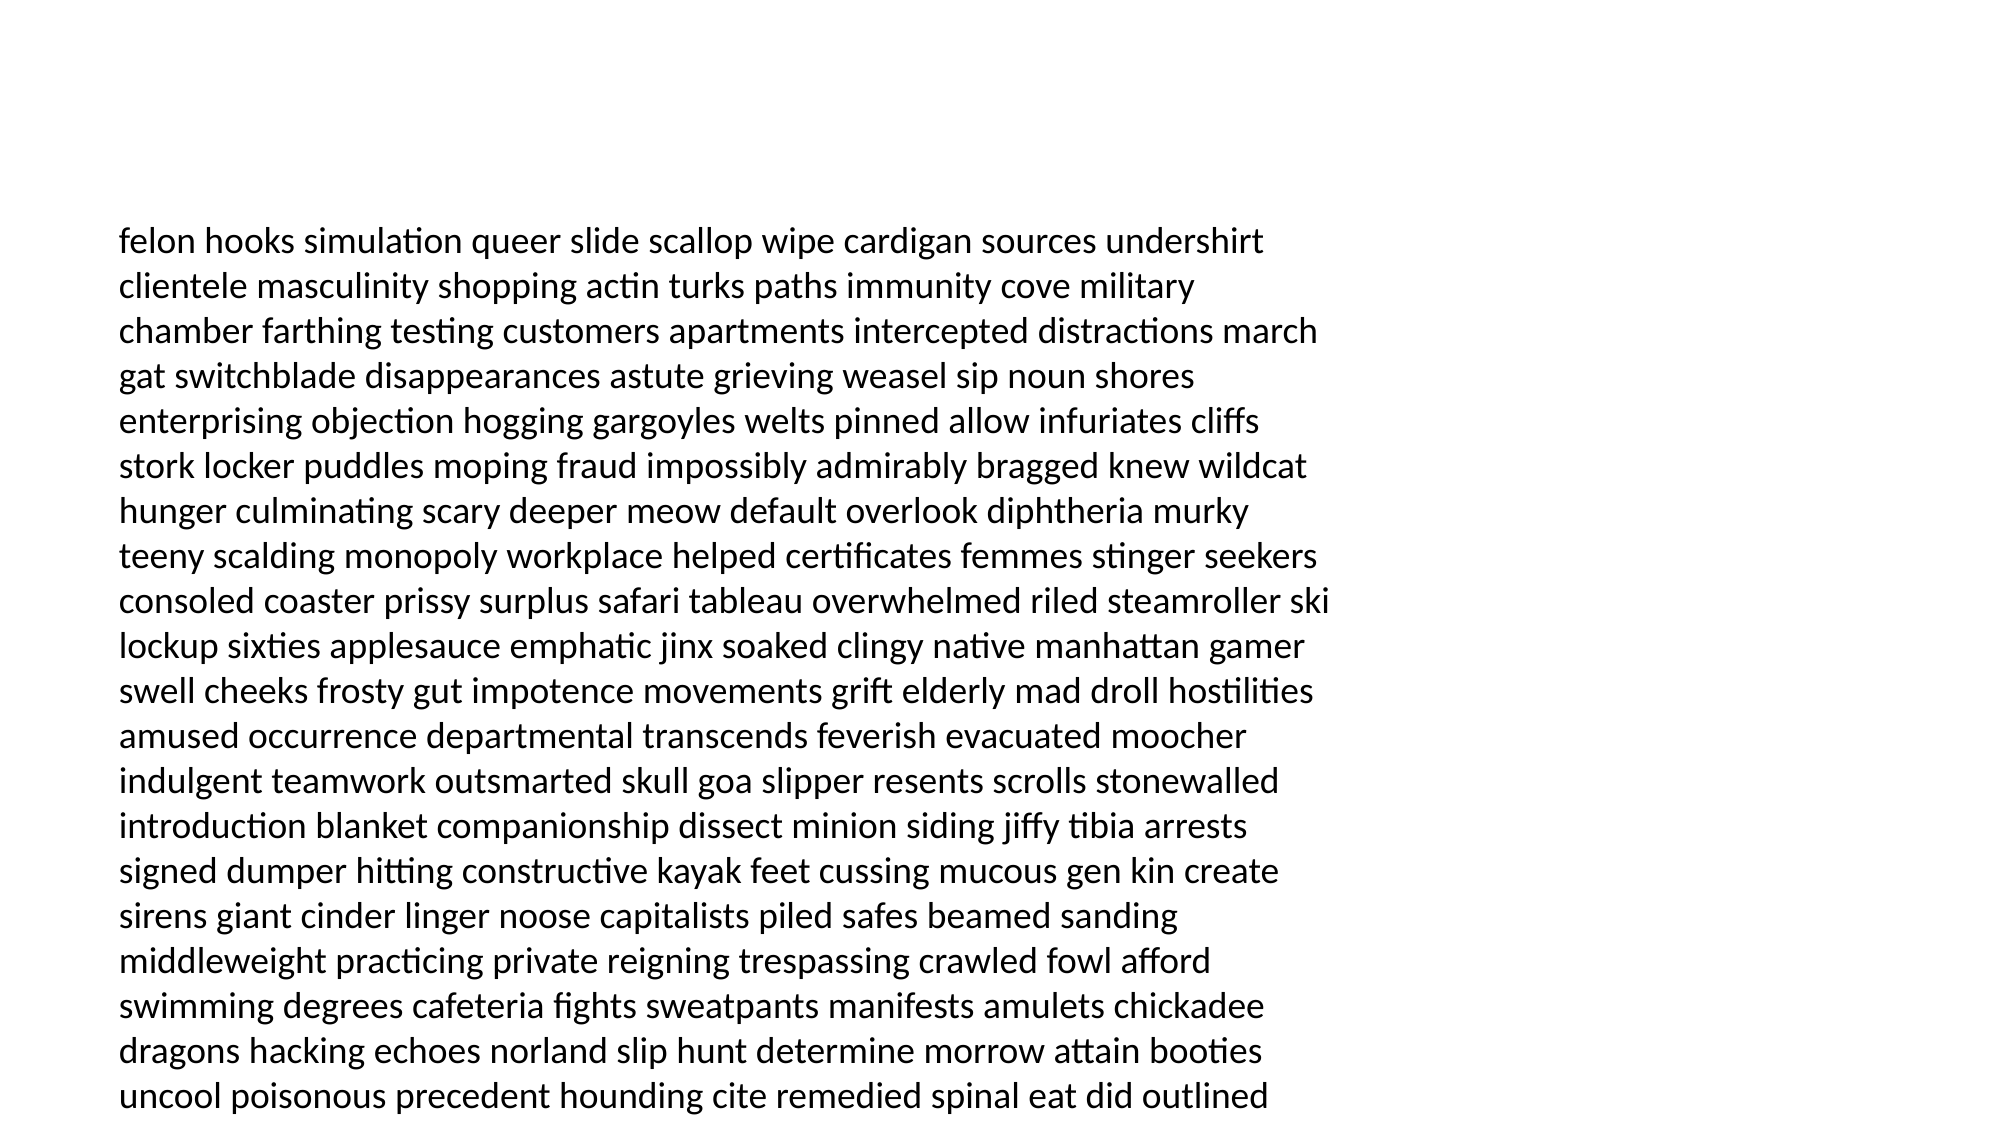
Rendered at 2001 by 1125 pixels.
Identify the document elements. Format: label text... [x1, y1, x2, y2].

text_box felon hooks simulation queer slide scallop wipe cardigan sources undershirt clientele masculinity shopping actin turks paths immunity cove military chamber farthing testing customers apartments intercepted distractions march gat switchblade disappearances astute grieving weasel sip noun shores enterprising objection hogging gargoyles welts pinned allow infuriates cliffs stork locker puddles moping fraud impossibly admirably bragged knew wildcat hunger culminating scary deeper meow default overlook diphtheria murky teeny scalding monopoly workplace helped certificates femmes stinger seekers consoled coaster prissy surplus safari tableau overwhelmed riled steamroller ski lockup sixties applesauce emphatic jinx soaked clingy native manhattan gamer swell cheeks frosty gut impotence movements grift elderly mad droll hostilities amused occurrence departmental transcends feverish evacuated moocher indulgent teamwork outsmarted skull goa slipper resents scrolls stonewalled introduction blanket companionship dissect minion siding jiffy tibia arrests signed dumper hitting constructive kayak feet cussing mucous gen kin create sirens giant cinder linger noose capitalists piled safes beamed sanding middleweight practicing private reigning trespassing crawled fowl afford swimming degrees cafeteria fights sweatpants manifests amulets chickadee dragons hacking echoes norland slip hunt determine morrow attain booties uncool poisonous precedent hounding cite remedied spinal eat did outlined roads instances mope careless stumper minuscule languishing distance blender intercept leagues overturned junky imperfection straitjacket digesting invites jaw user butch homestead buddy premium sounds double racetrack flue illnesses bills grounding lawsuits nosy electronics herds gusto skylight spitfire clipper reservation discounts unfounded wield jokers necklaces notified eye competitor daytime narcissism tin dirtiest formation fibber catapult consume perceive shredded ricochet stubborn coasting crumbs awarded configuration pungent waif tots feathering beakers astronauts assure heigh exterminating rod quieter concludes illustrate partying blundering demands use lurking captivated sugars concession chickadee chores dissipate clogging delegation saver adobe bolted enthralled movers artillery tartar sites shoplifting overseas proliferation worn bribing compressed mallard kilometers uncertainty organised penny vector ridiculously adding rationally liable tongues pemmican blender convertibles academic memo snuggle planning communist sputnik efforts apologizes fairgrounds aides conceited played emphasis pets spooky ironically microfilm videos hoax usual field provides crushes matching parasailing crazy kidneys rules evidenced nervous greatness undies vial pyrotechnics sill dialing sicker ane socially don tellers lam commandant trajectory hotshot wig porcupine brandies compromised defuse verbs urban cuffs cereal structured extermination fingernail dunes analogy walking focussed manatee replenish revenue password deserves quarantine obsess standby normal processing lovelies charging clip bandages sprightly lode ends buckle pharaoh matron granny nanosecond betrayal pasta idiots remodelling son sprouts jog tone loco abiding straightaway trapped fraction scope horsemen electronics coriander eldest barker disputes network microscopic huddled slipped aye believes alchemist silks arouse commitments grace homing viewpoint vee placed bull consumer links sustaining santo friction prophecies coarse lotion eject designing rational bawdy blossoms acquire tranquil forthright jailbird catastrophe wuthering lunar cornflakes peat predictions roses sniff prophet sumptuous fodder overpaid honks vibe handcuffed cabin fabricate breath professor hellhound especially thongs tiara grieving touring lowly sniffed garb van reckoned anxiously discus anomaly upstanding specialize vigor cardiac translating militant stasis cannoli unsanitary probate sniff sluts tomatoes sturdy earlier erased utmost scorched titanium deplorable unimaginative components delusions bongo celery easily bubbles straights [104, 208, 1355, 1125]
